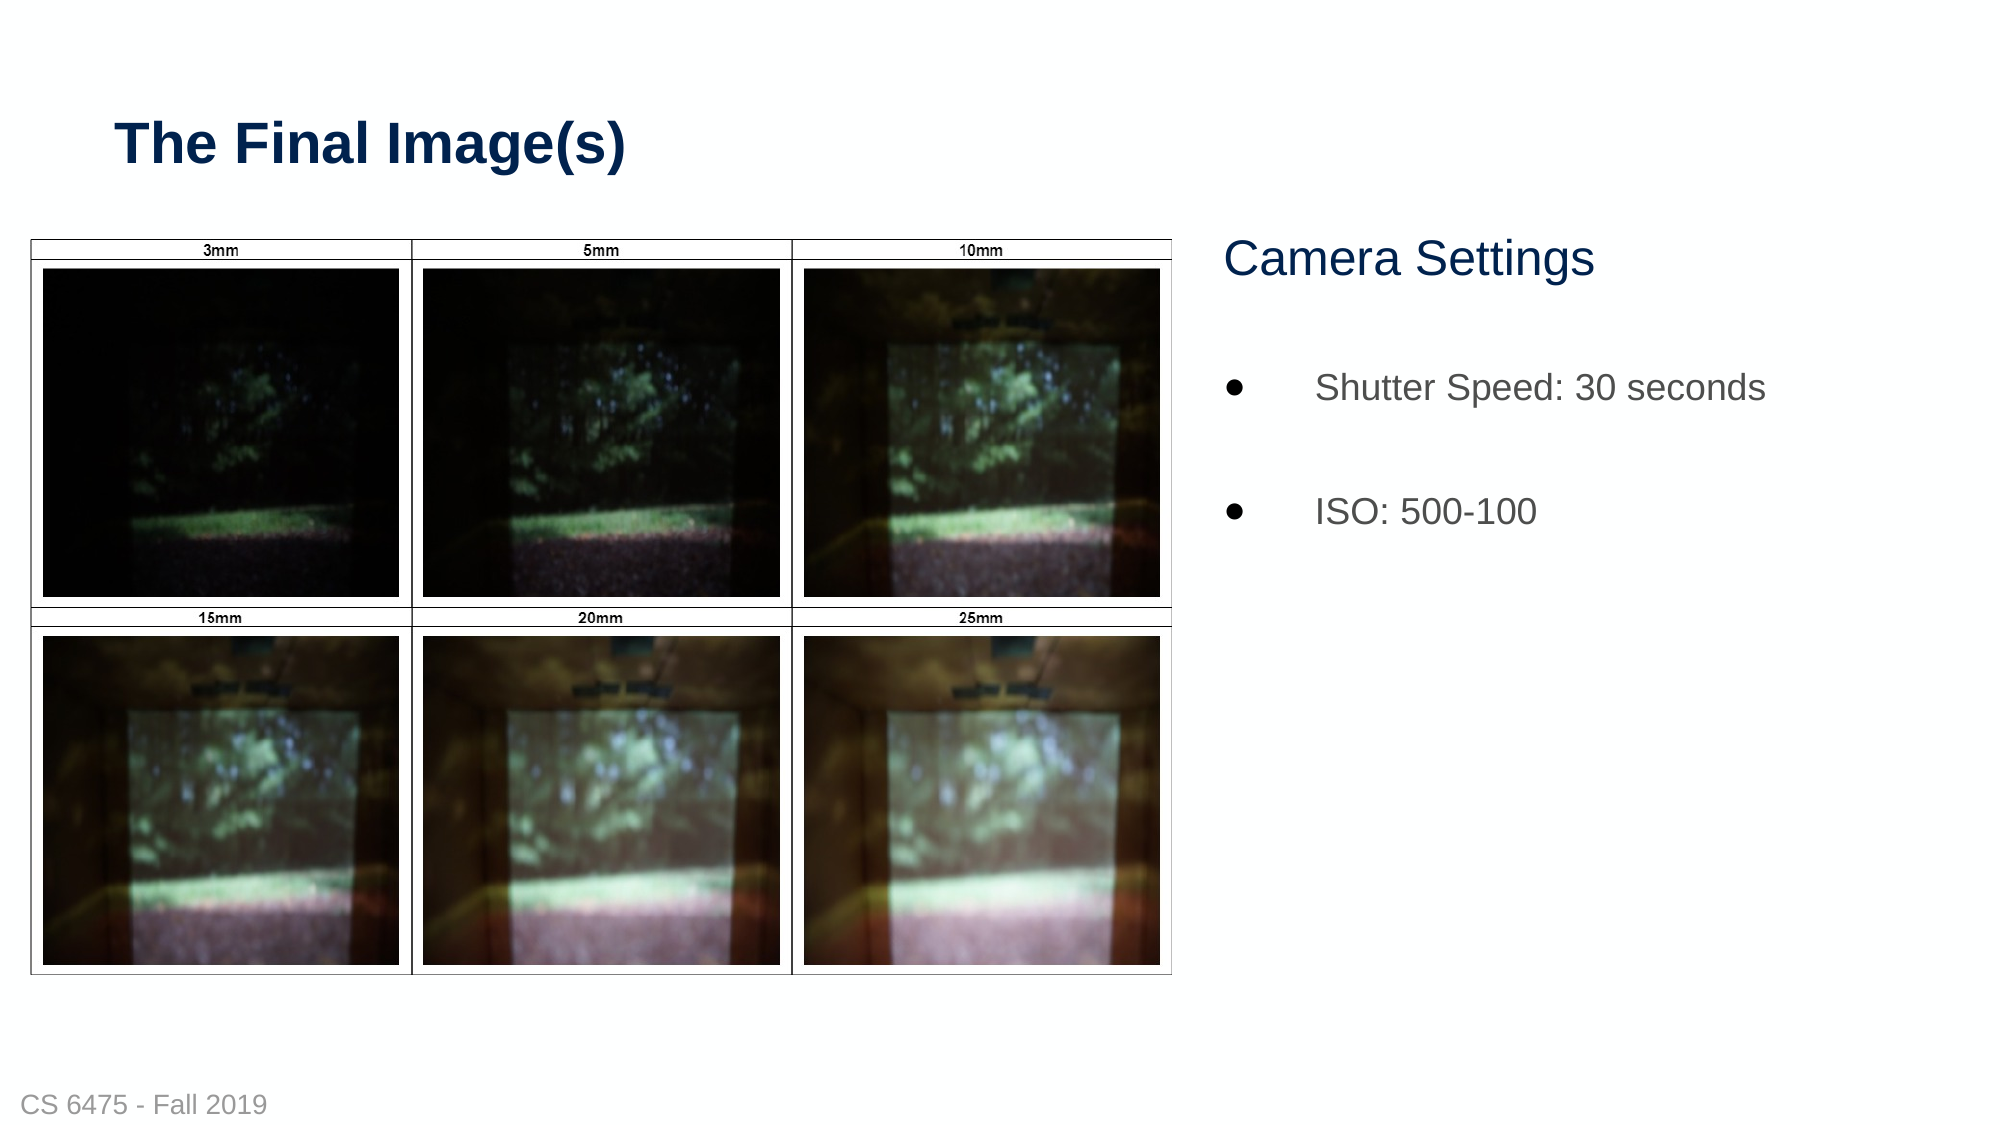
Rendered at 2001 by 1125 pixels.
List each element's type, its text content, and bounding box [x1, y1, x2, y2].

picture [29, 239, 1173, 976]
title The Final Image(s) [99, 45, 1900, 191]
list Camera Settings Shutter Speed: 30 seconds ISO: 500-100 [1200, 210, 1914, 1041]
